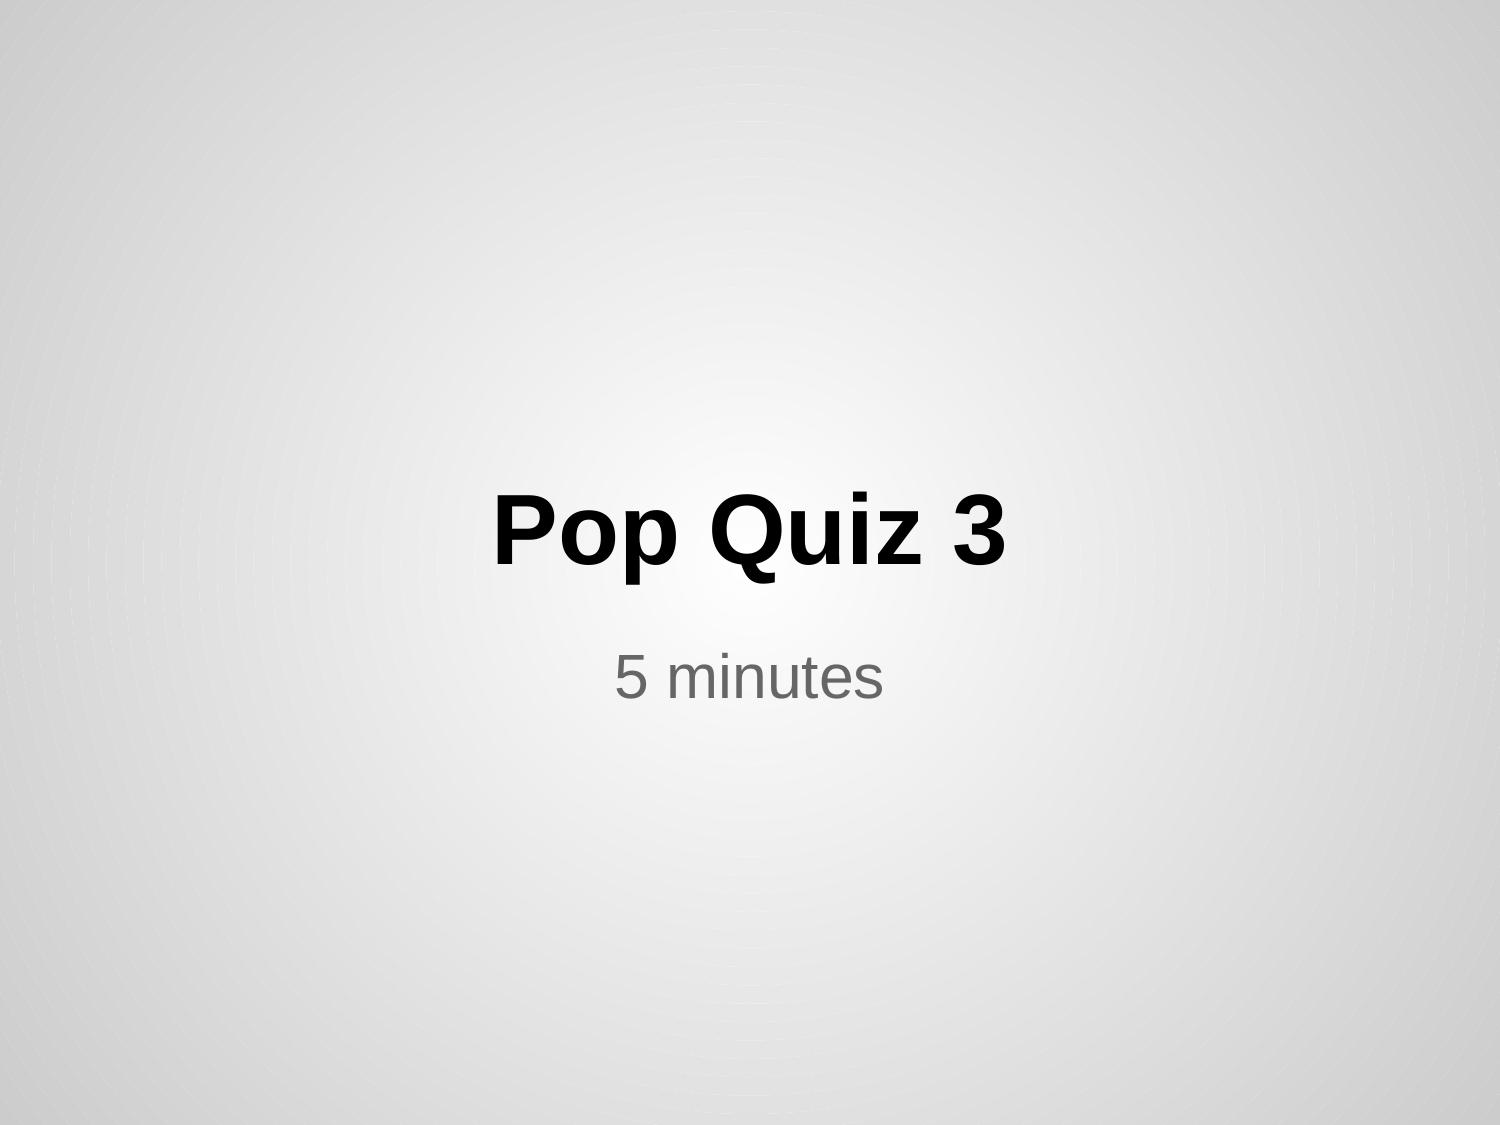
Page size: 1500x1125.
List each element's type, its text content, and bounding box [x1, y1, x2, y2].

subtitle 5 minutes [112, 621, 1388, 793]
title Pop Quiz 3 [112, 346, 1388, 600]
